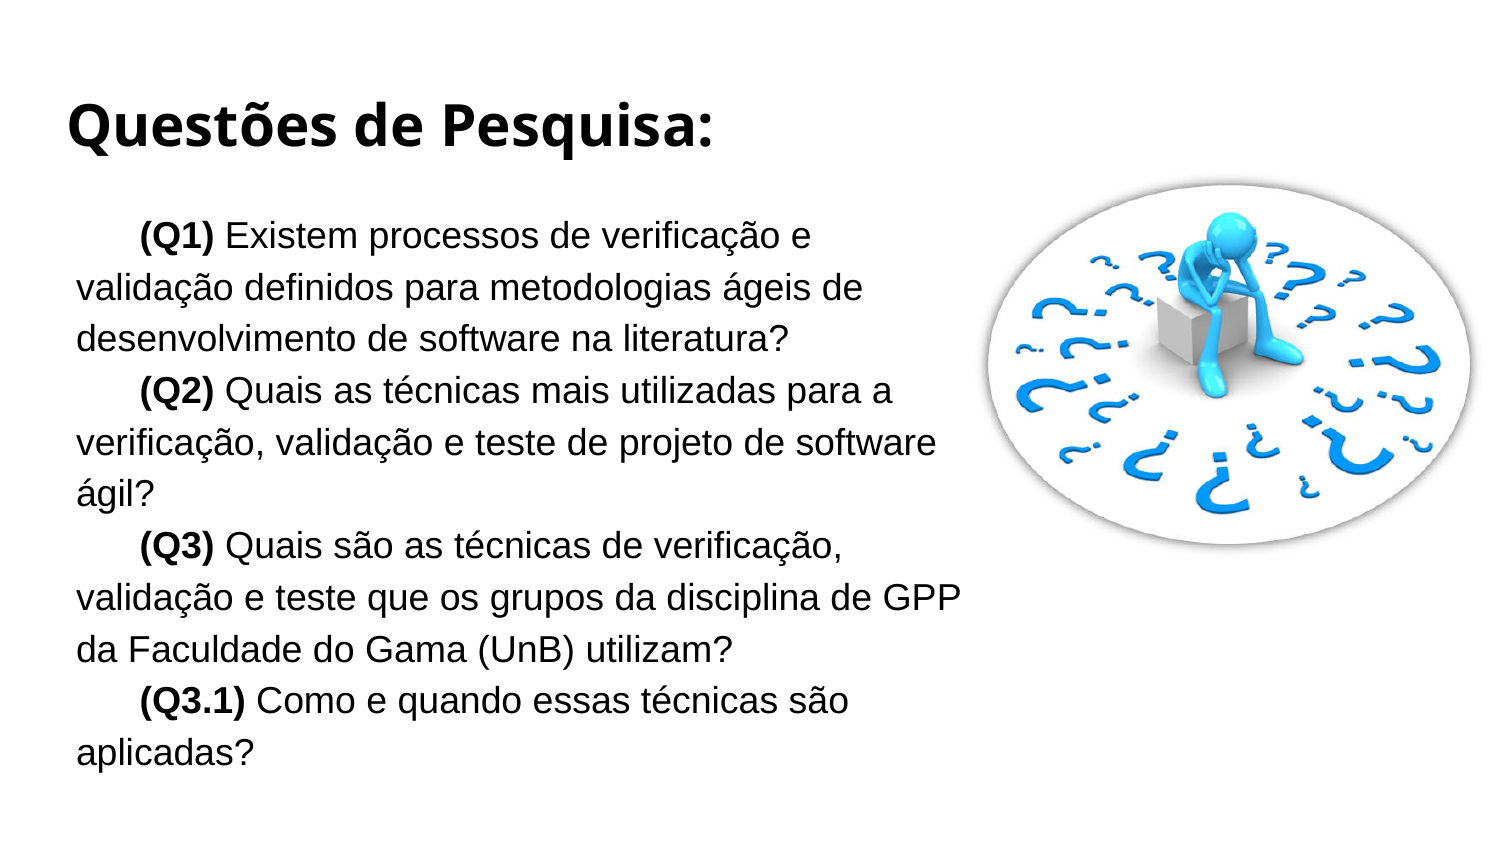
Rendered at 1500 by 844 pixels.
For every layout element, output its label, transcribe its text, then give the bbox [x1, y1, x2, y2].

title Questões de Pesquisa: [51, 72, 1449, 167]
picture [968, 166, 1488, 562]
list (Q1) Existem processos de verificação e validação definidos para metodologias ágeis de desenvolvimento de software na literatura? (Q2) Quais as técnicas mais utilizadas para a verificação, validação e teste de projeto de software ágil? (Q3) Quais são as técnicas de verificação, validação e teste que os grupos da disciplina de GPP da Faculdade do Gama (UnB) utilizam? (Q3.1) Como e quando essas técnicas são aplicadas? [61, 189, 989, 750]
